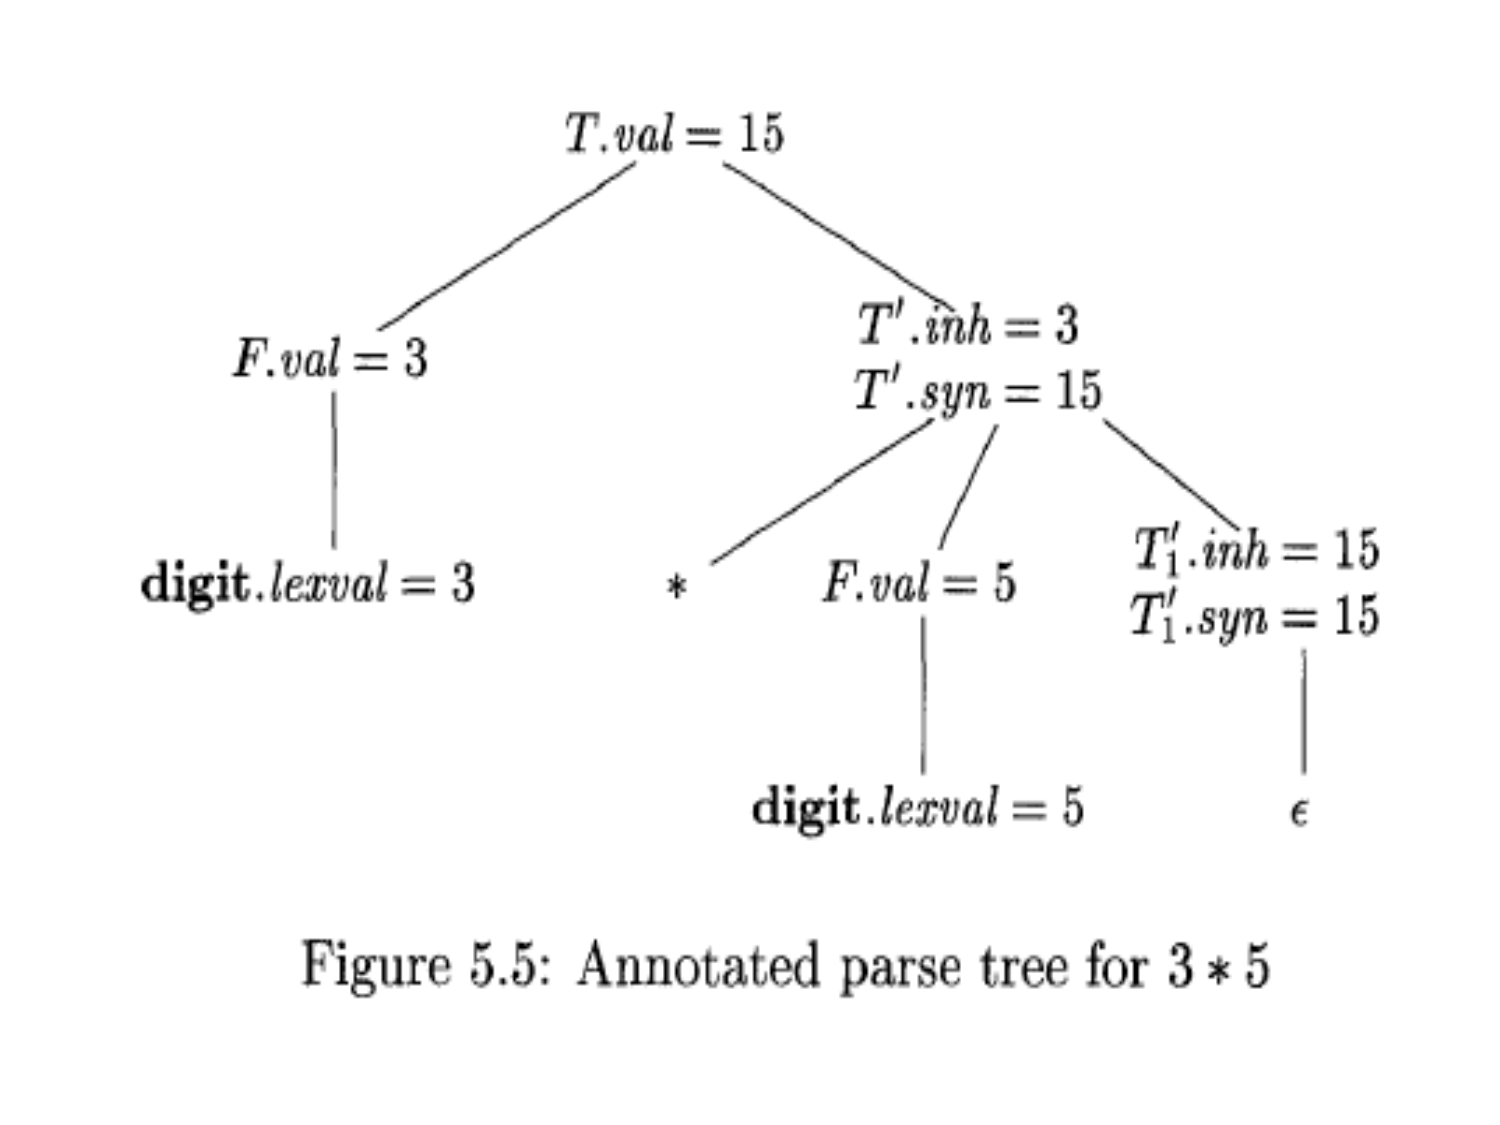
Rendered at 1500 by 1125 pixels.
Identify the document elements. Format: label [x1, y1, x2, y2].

picture [0, 49, 1500, 1051]
